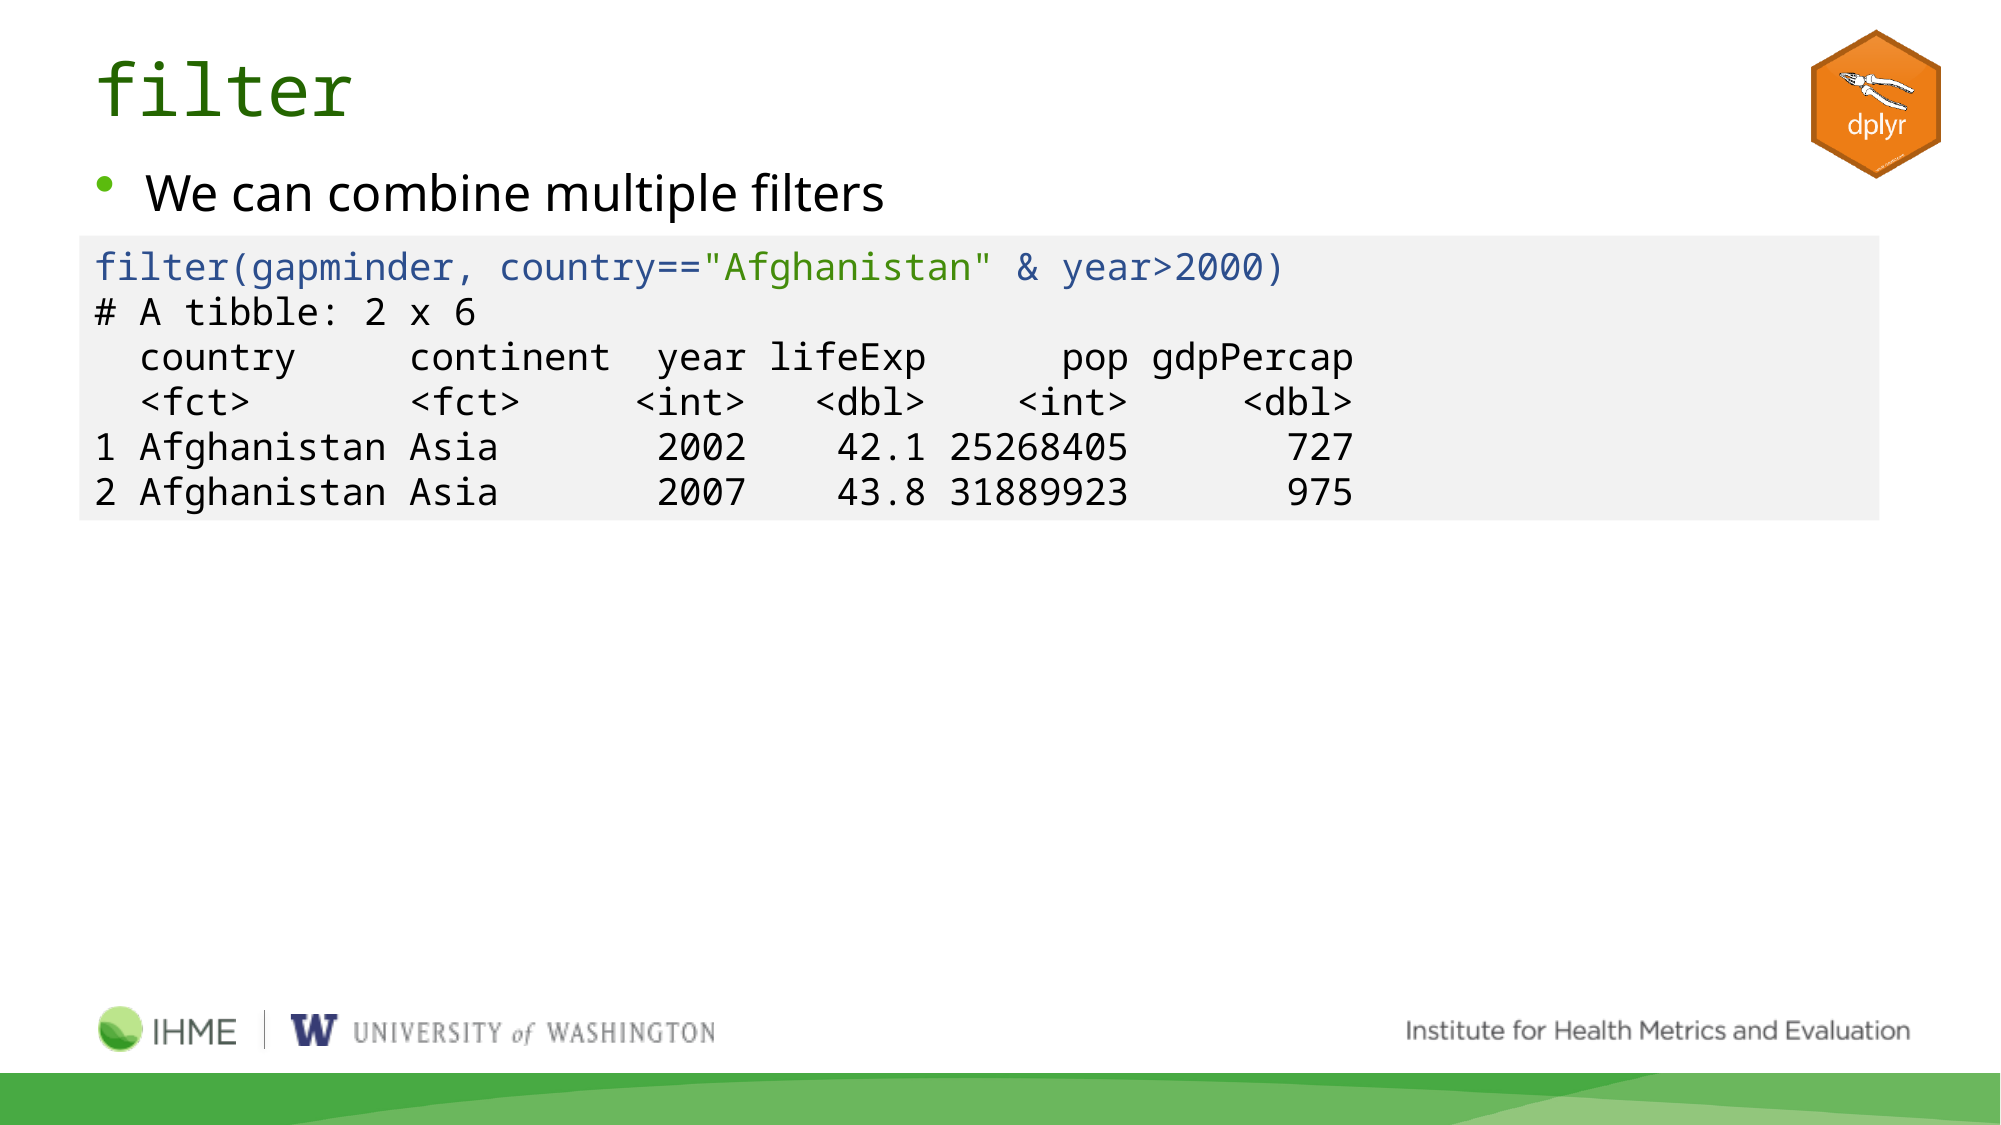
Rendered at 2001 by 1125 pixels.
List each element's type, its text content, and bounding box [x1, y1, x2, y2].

picture [0, 1073, 2001, 1125]
title filter [79, 37, 1806, 140]
text_box filter(gapminder, country=="Afghanistan" & year>2000) # A tibble: 2 x 6 country continent year lifeExp pop gdpPercap <fct> <fct> <int> <dbl> <int> <dbl> 1 Afghanistan Asia 2002 42.1 25268405 727 2 Afghanistan Asia 2007 43.8 31889923 975 [79, 235, 1880, 521]
picture [1811, 29, 1941, 180]
list We can combine multiple filters [79, 153, 1880, 235]
picture [1399, 1013, 1916, 1046]
picture [98, 1006, 236, 1052]
